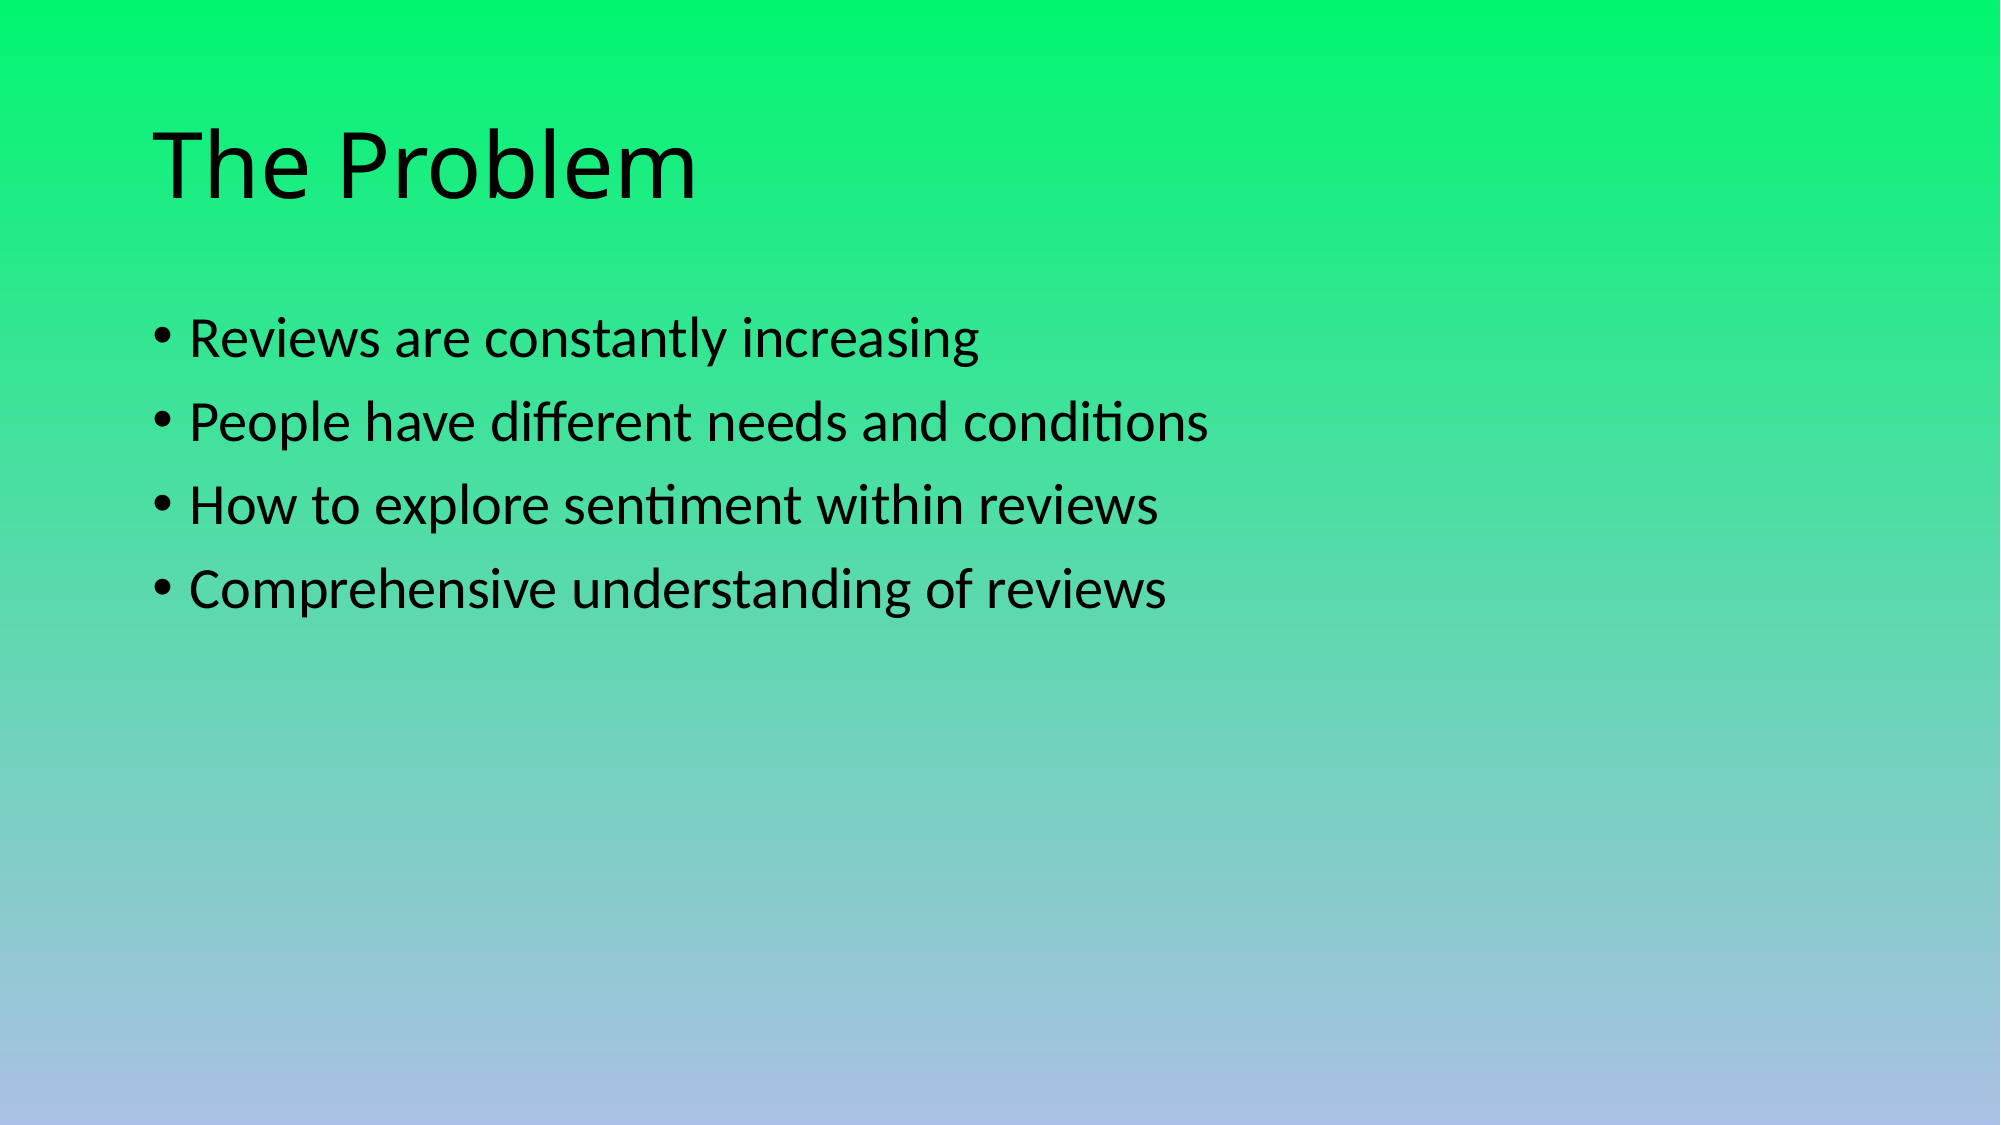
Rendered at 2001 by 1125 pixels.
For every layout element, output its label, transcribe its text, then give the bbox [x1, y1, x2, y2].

list Reviews are constantly increasing People have different needs and conditions How to explore sentiment within reviews Comprehensive understanding of reviews [137, 299, 1863, 1014]
title The Problem [137, 59, 1863, 278]
